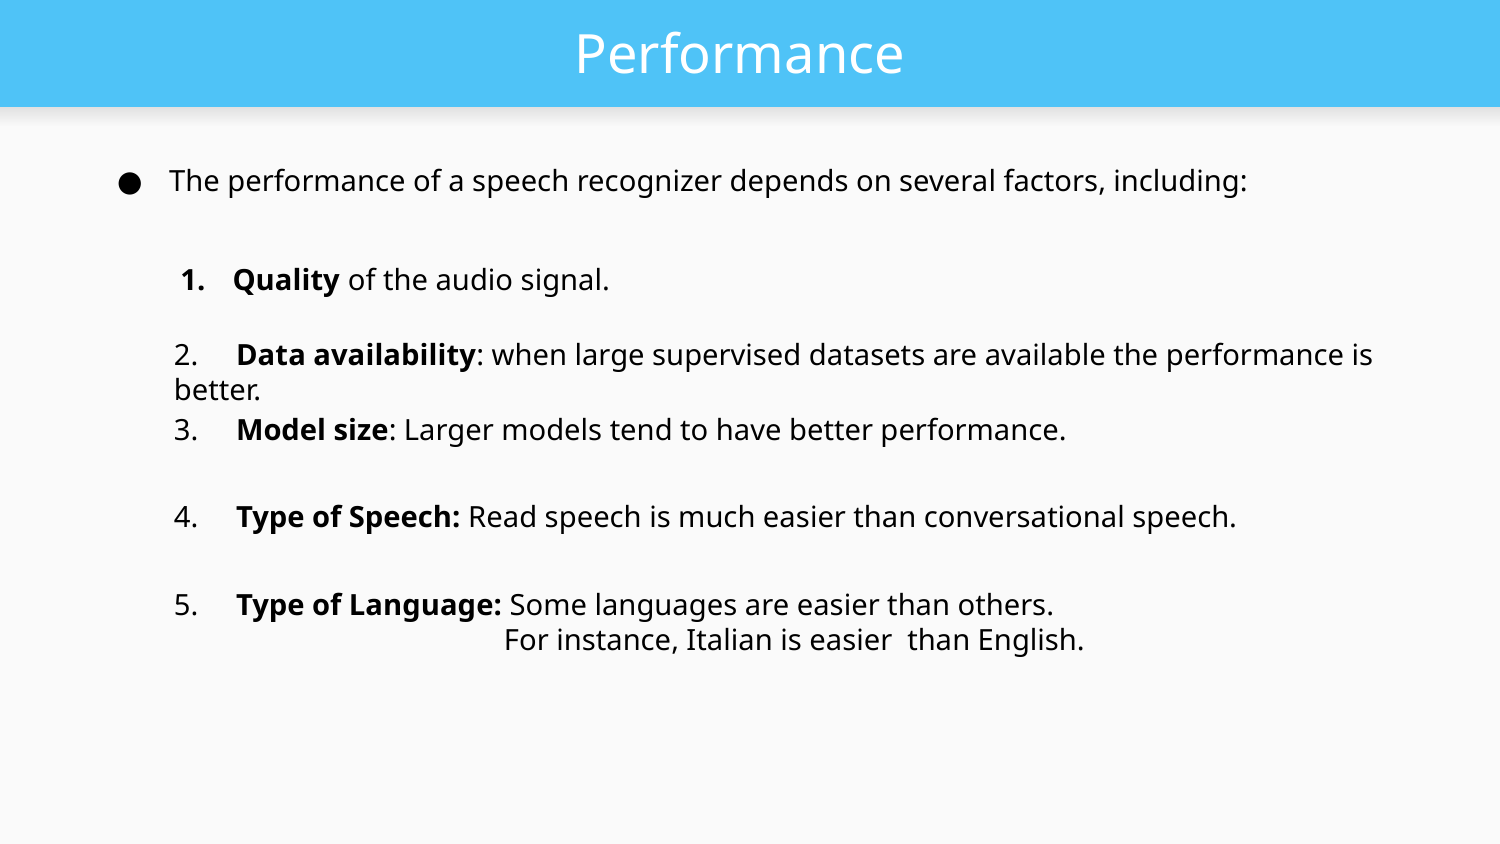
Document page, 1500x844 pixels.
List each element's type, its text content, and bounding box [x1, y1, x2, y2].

text_box The performance of a speech recognizer depends on several factors, including: [79, 147, 1426, 213]
text_box Quality of the audio signal. [142, 246, 631, 312]
text_box 5. Type of Language: Some languages are easier than others. For instance, Italian is easier than English. [159, 571, 1426, 672]
text_box 4. Type of Speech: Read speech is much easier than conversational speech. [159, 483, 1331, 549]
title Performance [16, 2, 1464, 102]
text_box 3. Model size: Larger models tend to have better performance. [159, 396, 1426, 462]
text_box 2. Data availability: when large supervised datasets are available the performance is better. [159, 321, 1426, 396]
